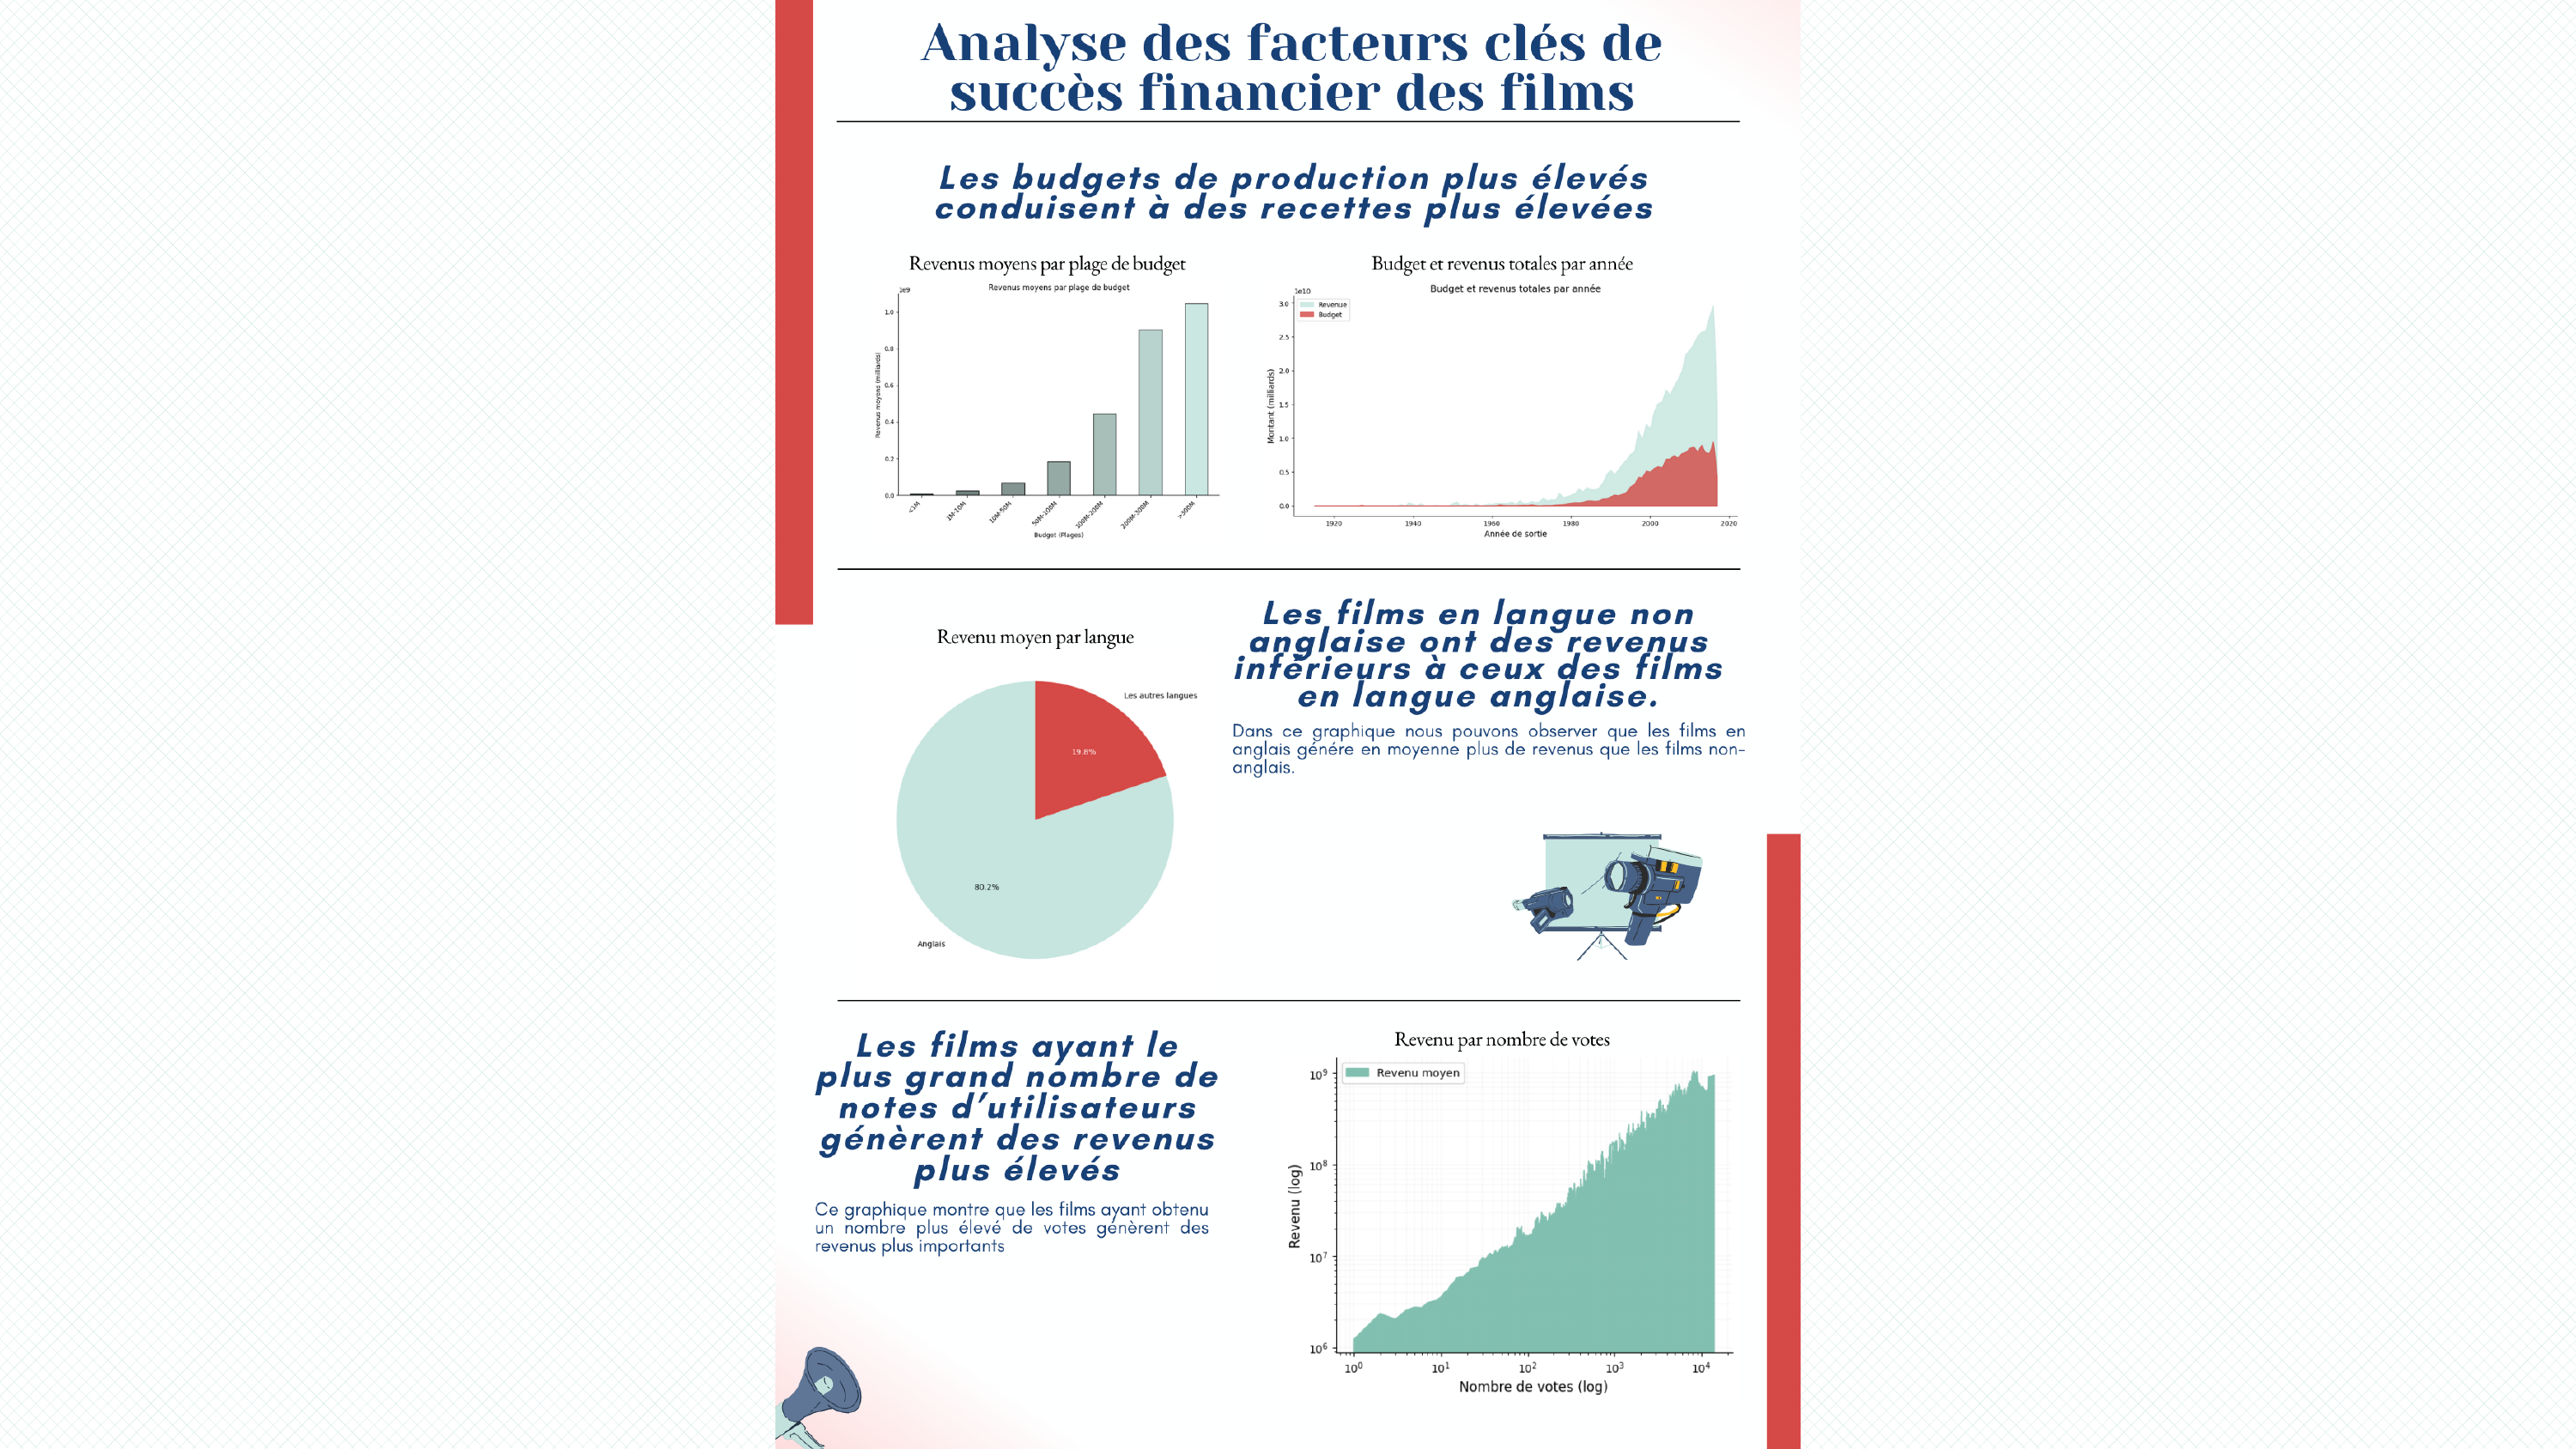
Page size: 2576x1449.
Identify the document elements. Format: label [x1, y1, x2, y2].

picture [775, 0, 1801, 1449]
